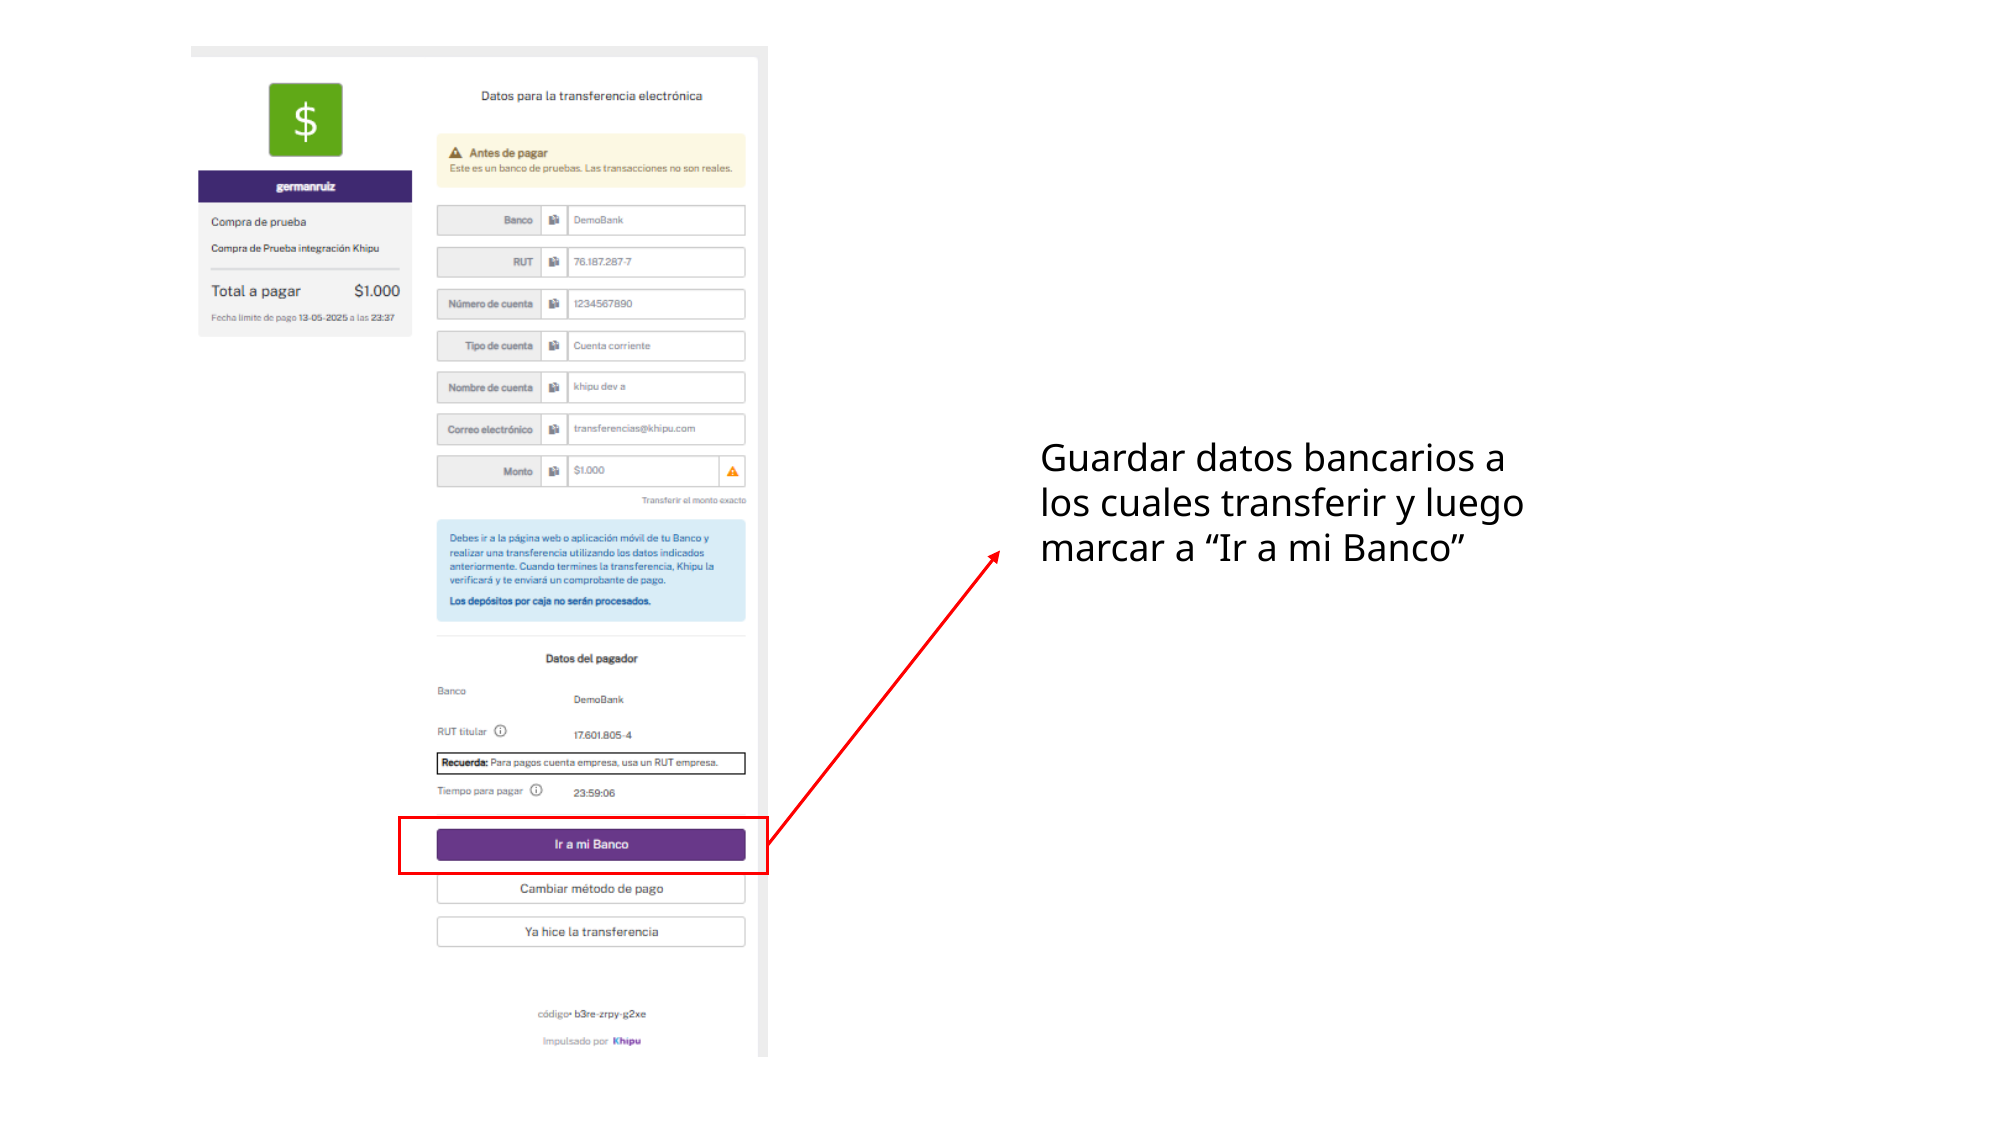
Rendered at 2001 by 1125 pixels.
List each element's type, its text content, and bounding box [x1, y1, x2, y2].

text_box Guardar datos bancarios a los cuales transferir y luego marcar a “Ir a mi Banco” [1025, 426, 1556, 577]
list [191, 46, 768, 1058]
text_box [766, 549, 1001, 846]
